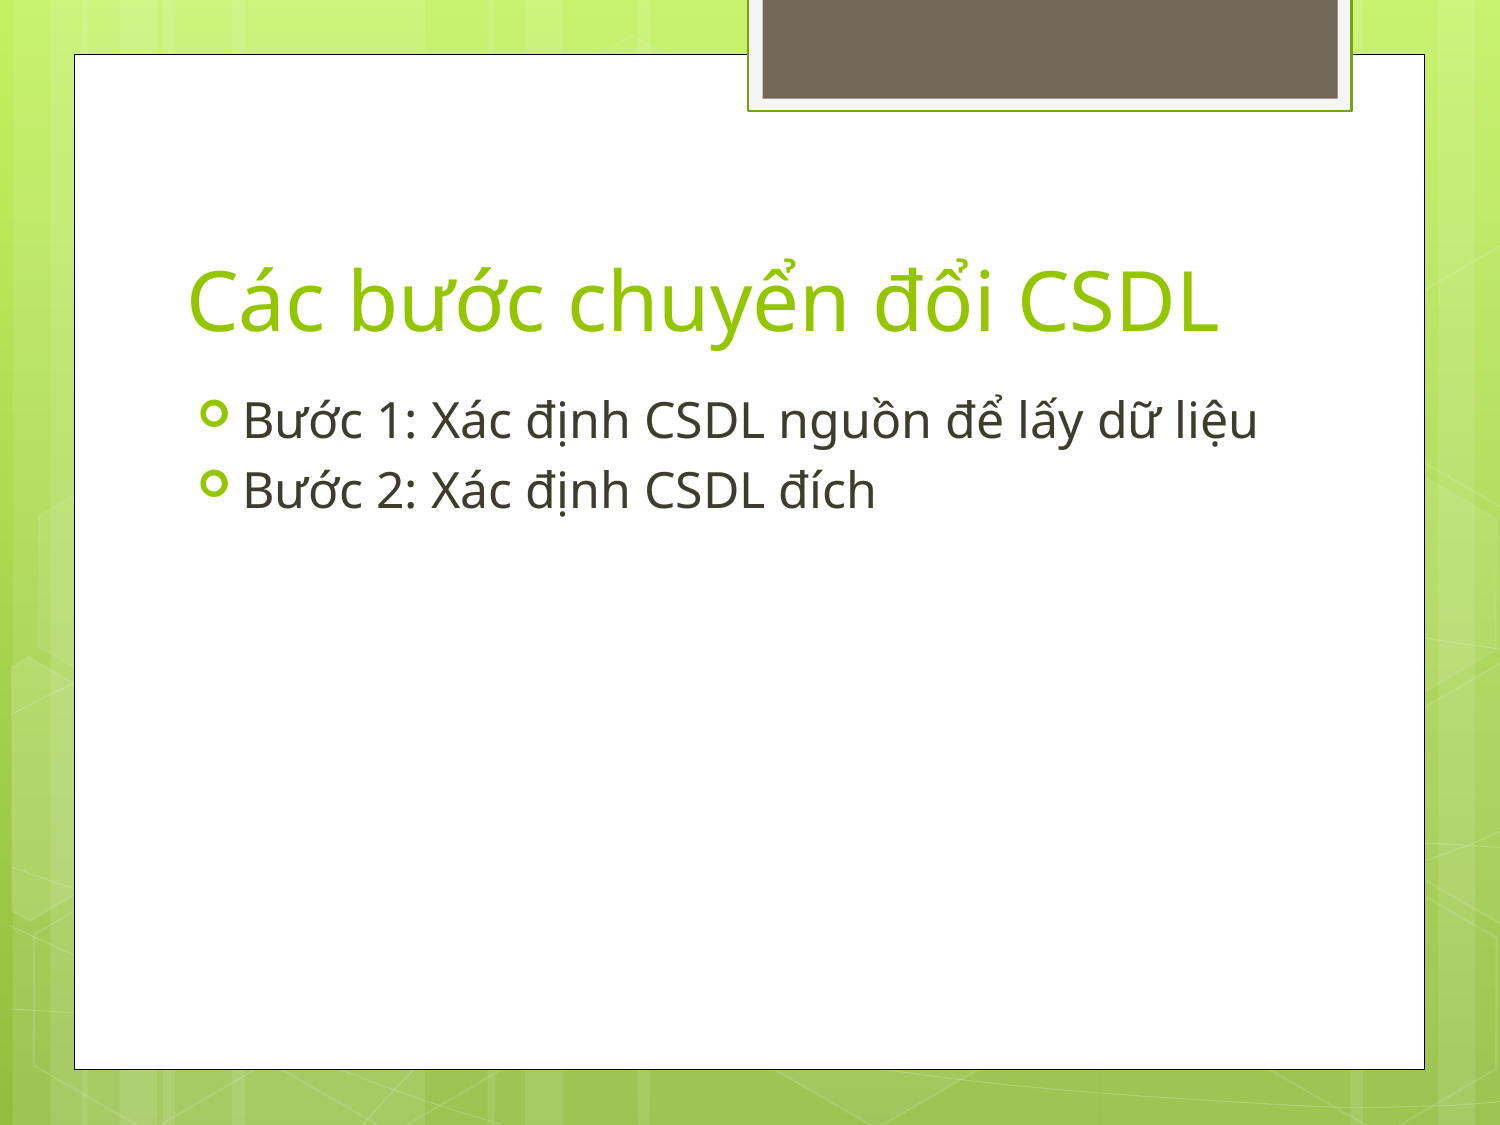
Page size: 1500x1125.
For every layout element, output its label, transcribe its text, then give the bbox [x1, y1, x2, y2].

list Bước 1: Xác định CSDL nguồn để lấy dữ liệu Bước 2: Xác định CSDL đích [171, 381, 1283, 957]
title Các bước chuyển đổi CSDL [171, 168, 1324, 357]
